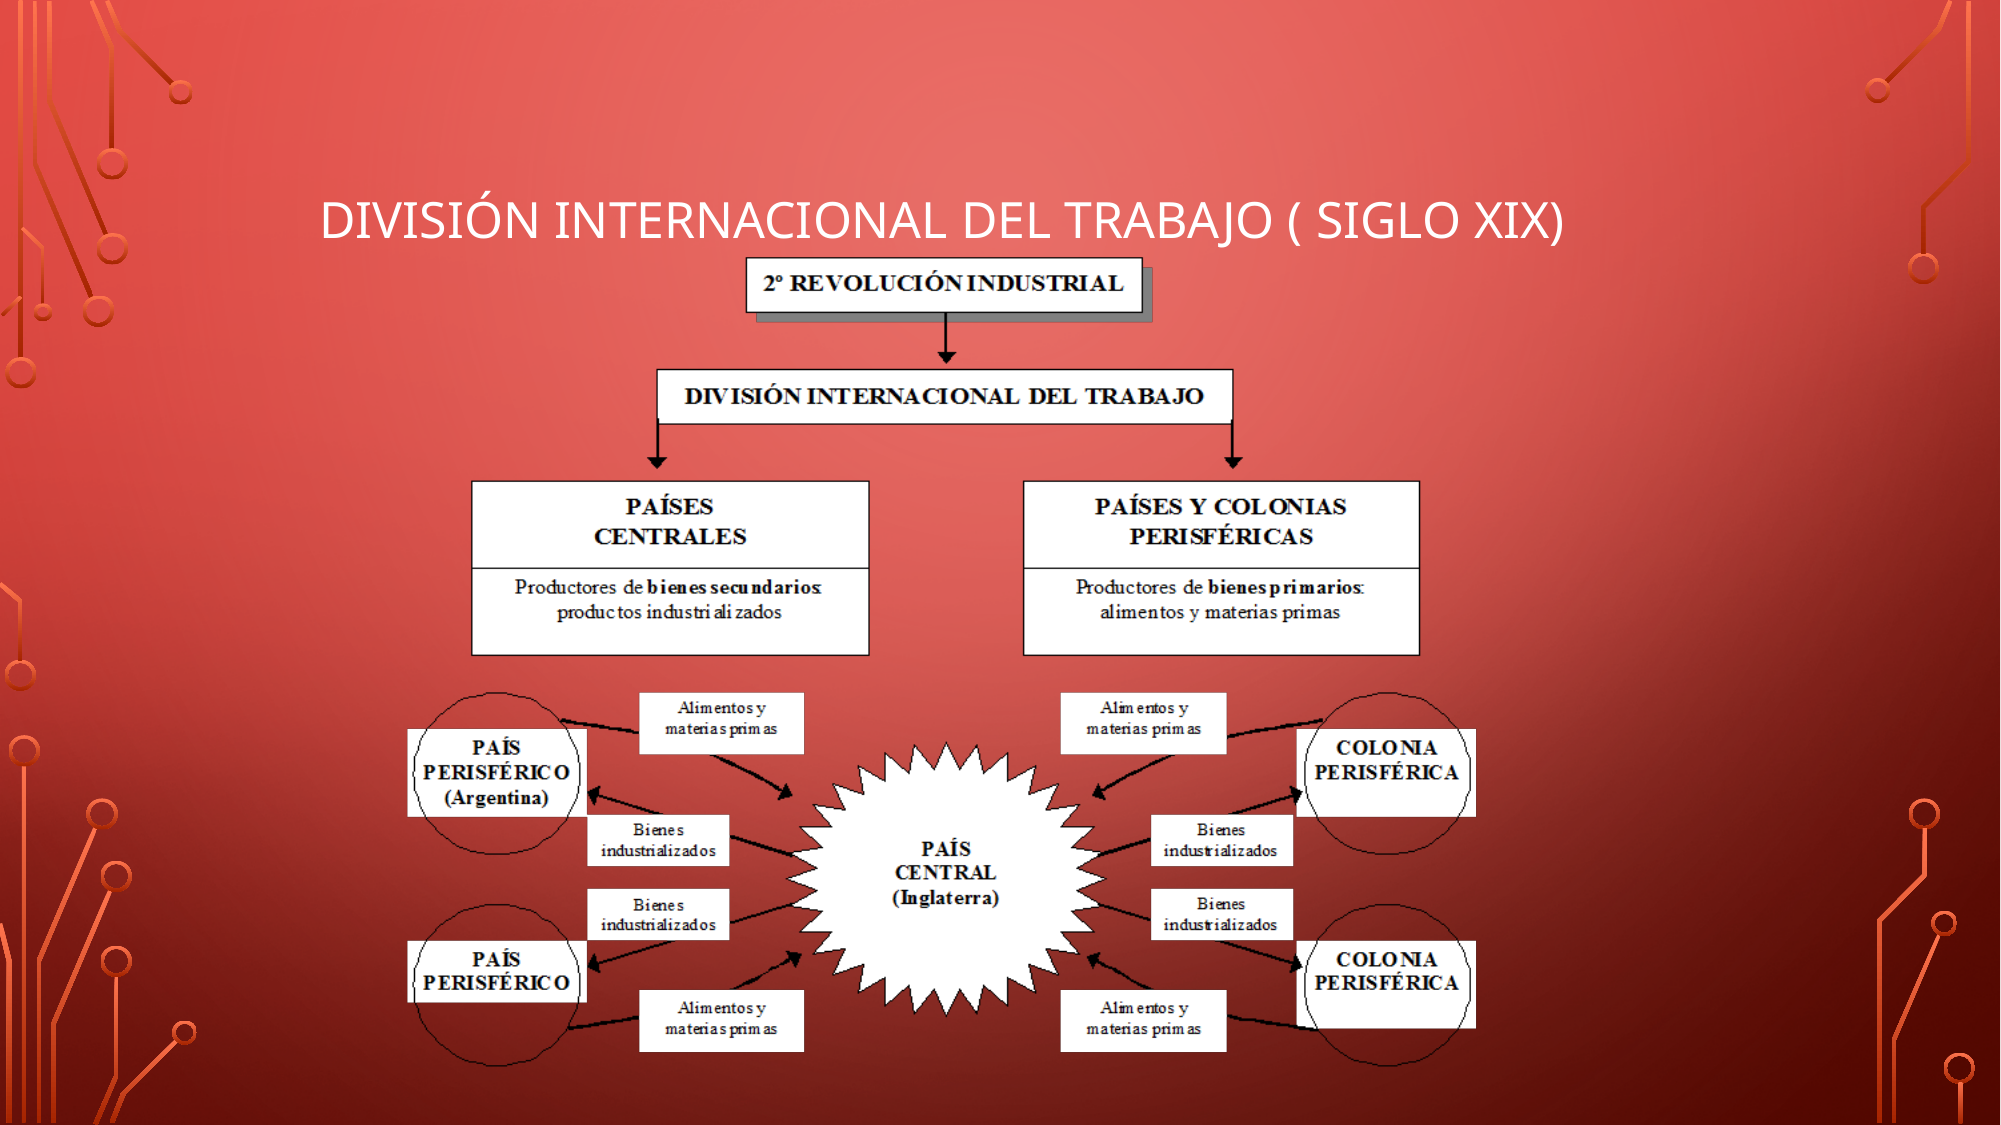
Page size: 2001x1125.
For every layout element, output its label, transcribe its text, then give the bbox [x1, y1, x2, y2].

title División internacional del trabajo ( Siglo XIX) [187, 101, 1813, 344]
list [354, 242, 1535, 1103]
